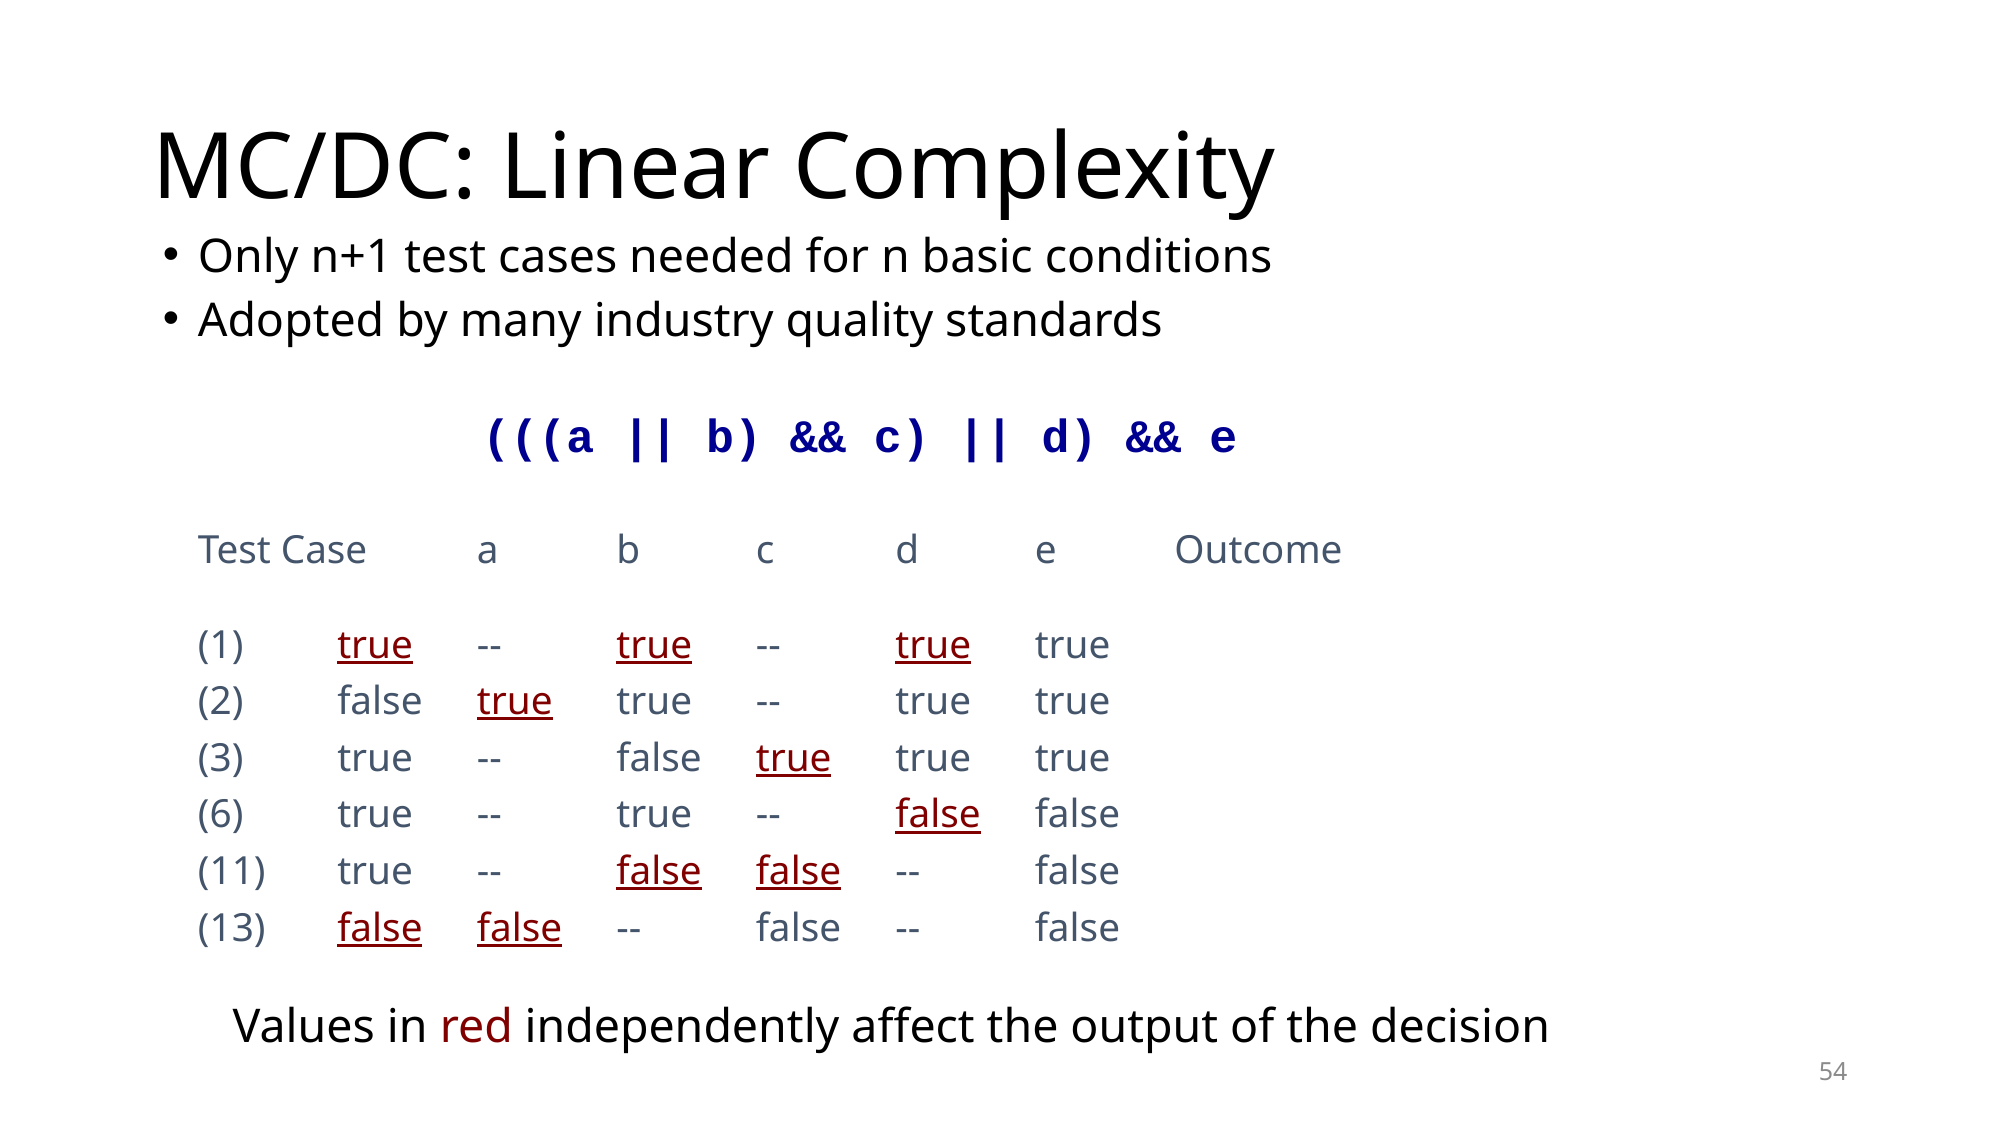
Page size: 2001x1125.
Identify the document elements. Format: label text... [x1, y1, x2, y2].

slide_number 54 [1412, 1042, 1863, 1103]
list Only n+1 test cases needed for n basic conditions Adopted by many industry quality standards (((a || b) && c) || d) && e Test Case a b c d e Outcome (1) true -- true -- true true (2) false true true -- true true (3) true -- false true true true (6) true -- true -- false false (11) true -- false false -- false (13) false false -- false -- false Values in red independently affect the output of the decision [147, 229, 1573, 1080]
title MC/DC: Linear Complexity [137, 59, 1863, 278]
